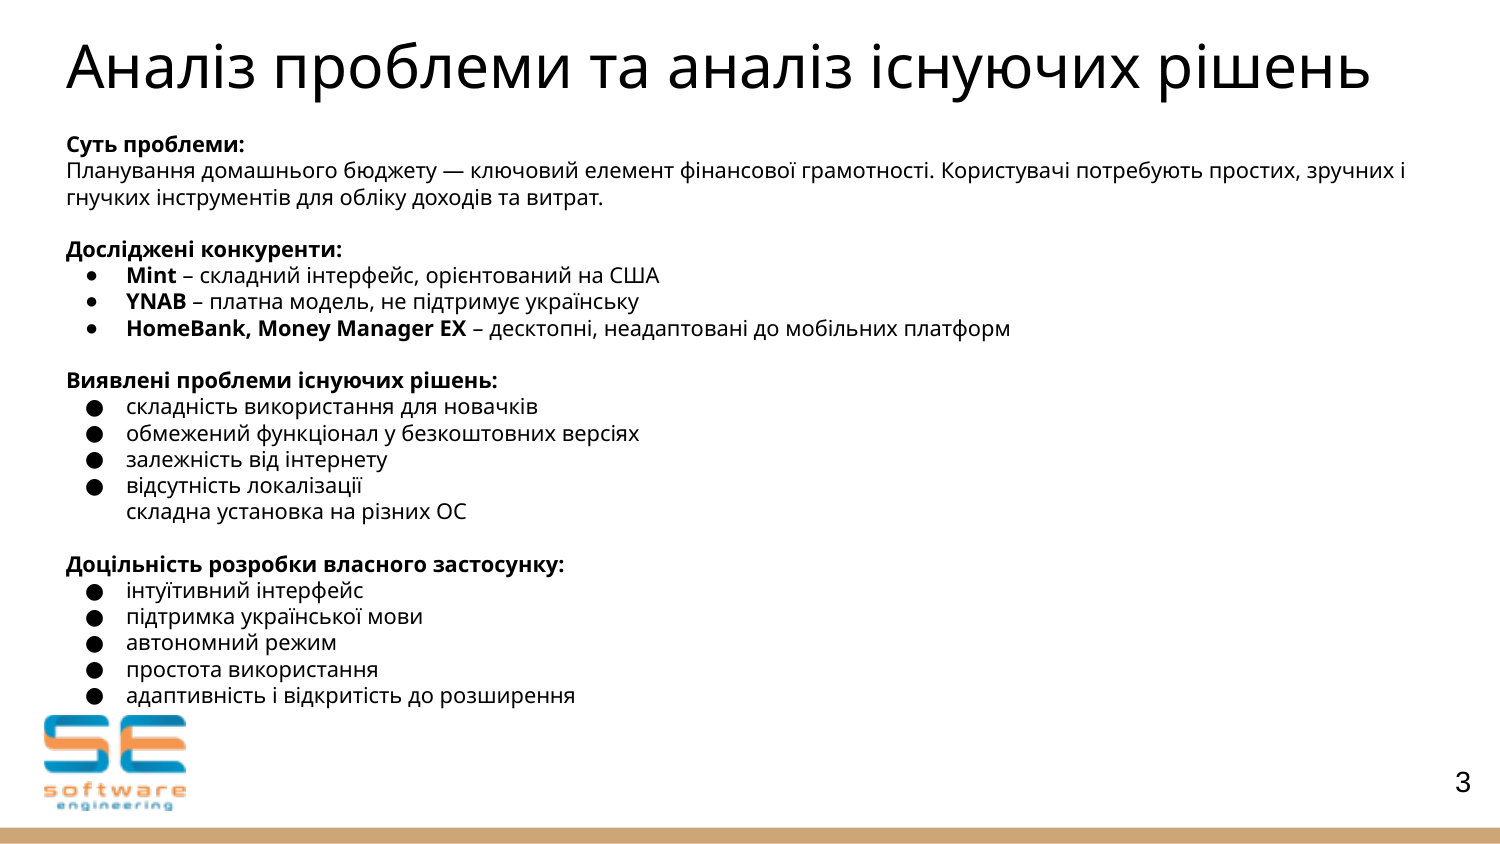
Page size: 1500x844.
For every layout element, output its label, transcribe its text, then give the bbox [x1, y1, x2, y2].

title Аналіз проблеми та аналіз існуючих рішень [51, 0, 1449, 115]
text_box ‹#› [1440, 755, 1487, 806]
picture [43, 714, 186, 811]
list Суть проблеми: Планування домашнього бюджету — ключовий елемент фінансової грамотності. Користувачі потребують простих, зручних і гнучких інструментів для обліку доходів та витрат. Досліджені конкуренти: Mint – складний інтерфейс, орієнтований на США YNAB – платна модель, не підтримує українську HomeBank, Money Manager EX – десктопні, неадаптовані до мобільних платформ Виявлені проблеми існуючих рішень: складність використання для новачків обмежений функціонал у безкоштовних версіях залежність від інтернету відсутність локалізації складна установка на різних ОС Доцільність розробки власного застосунку: інтуїтивний інтерфейс підтримка української мови автономний режим простота використання адаптивність і відкритість до розширення [51, 115, 1449, 752]
